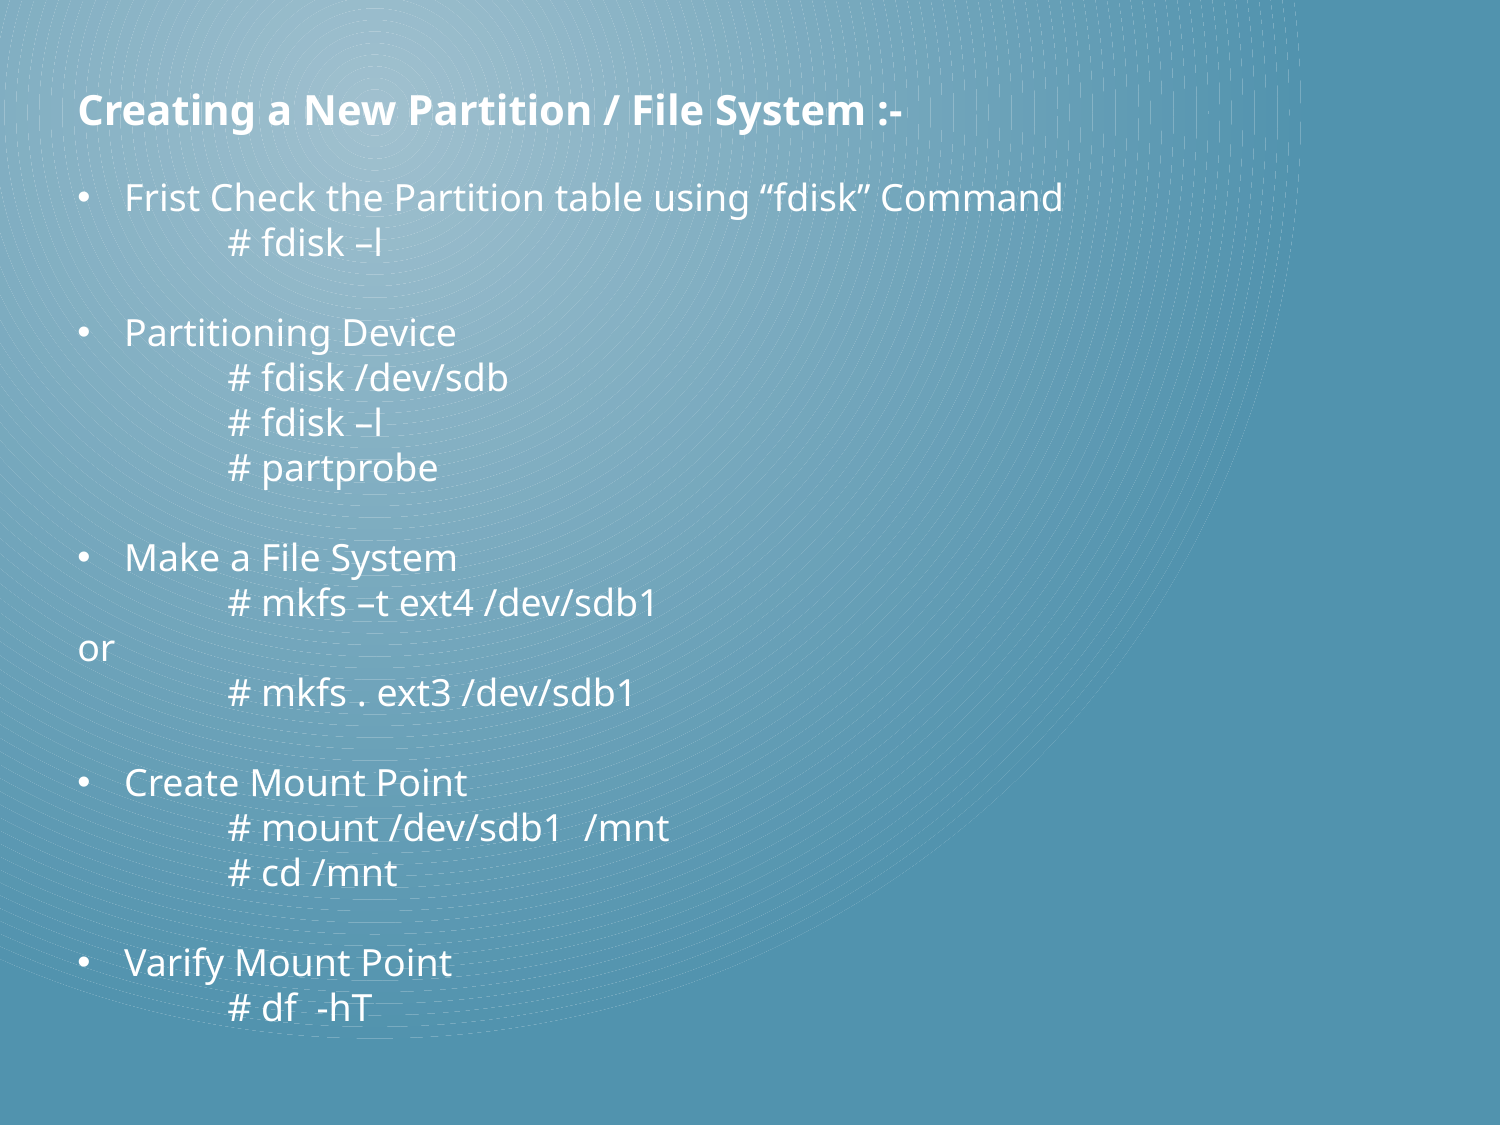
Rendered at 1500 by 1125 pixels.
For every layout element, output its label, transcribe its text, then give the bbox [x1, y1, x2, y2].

text_box Creating a New Partition / File System :- Frist Check the Partition table using “fdisk” Command # fdisk –l Partitioning Device # fdisk /dev/sdb # fdisk –l # partprobe Make a File System # mkfs –t ext4 /dev/sdb1 or # mkfs . ext3 /dev/sdb1 Create Mount Point # mount /dev/sdb1 /mnt # cd /mnt Varify Mount Point # df -hT [62, 76, 1363, 1037]
